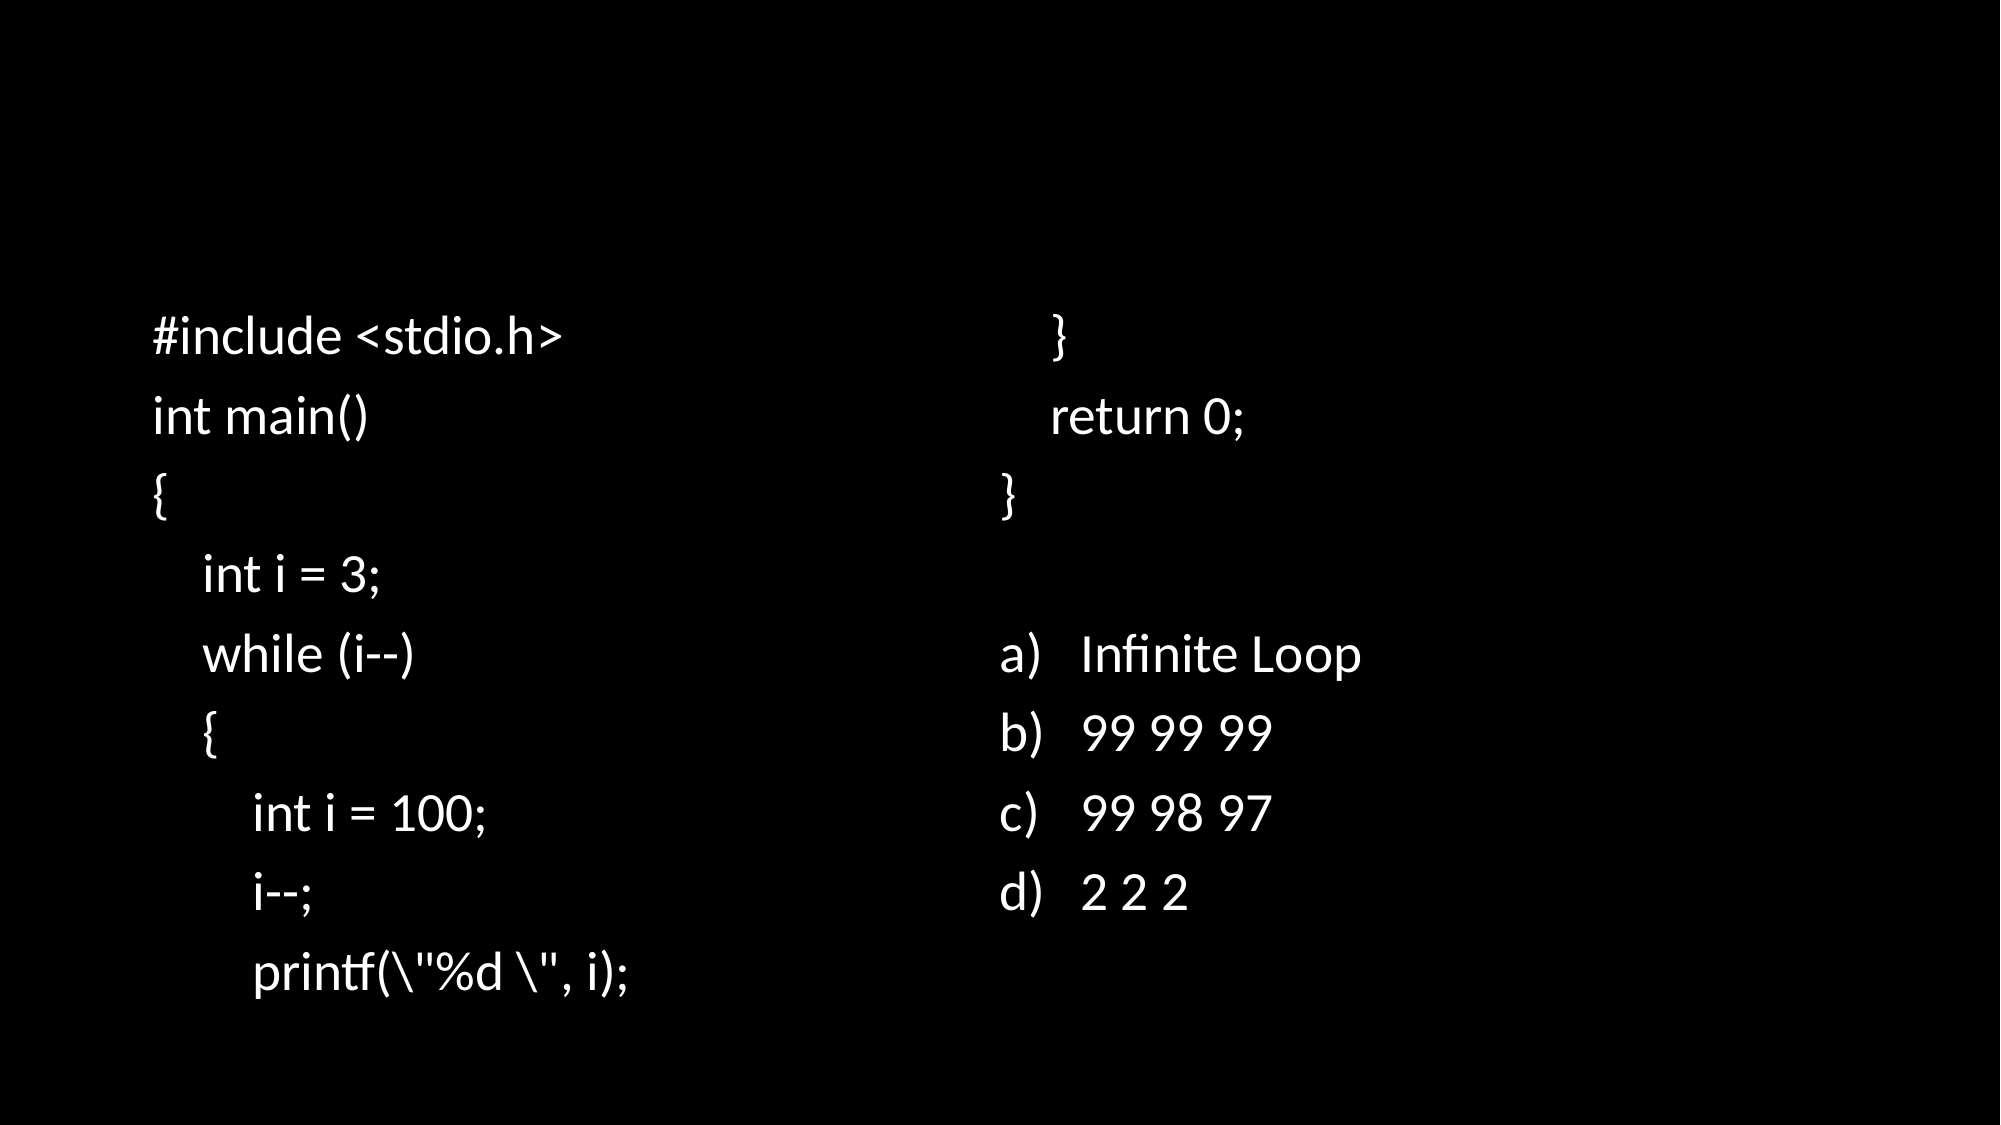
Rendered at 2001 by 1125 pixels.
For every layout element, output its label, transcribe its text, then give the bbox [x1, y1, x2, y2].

list #include <stdio.h> int main() { int i = 3; while (i--) { int i = 100; i--; printf(\"%d \", i); } return 0; } Infinite Loop 99 99 99 99 98 97 2 2 2 [137, 299, 1863, 1014]
